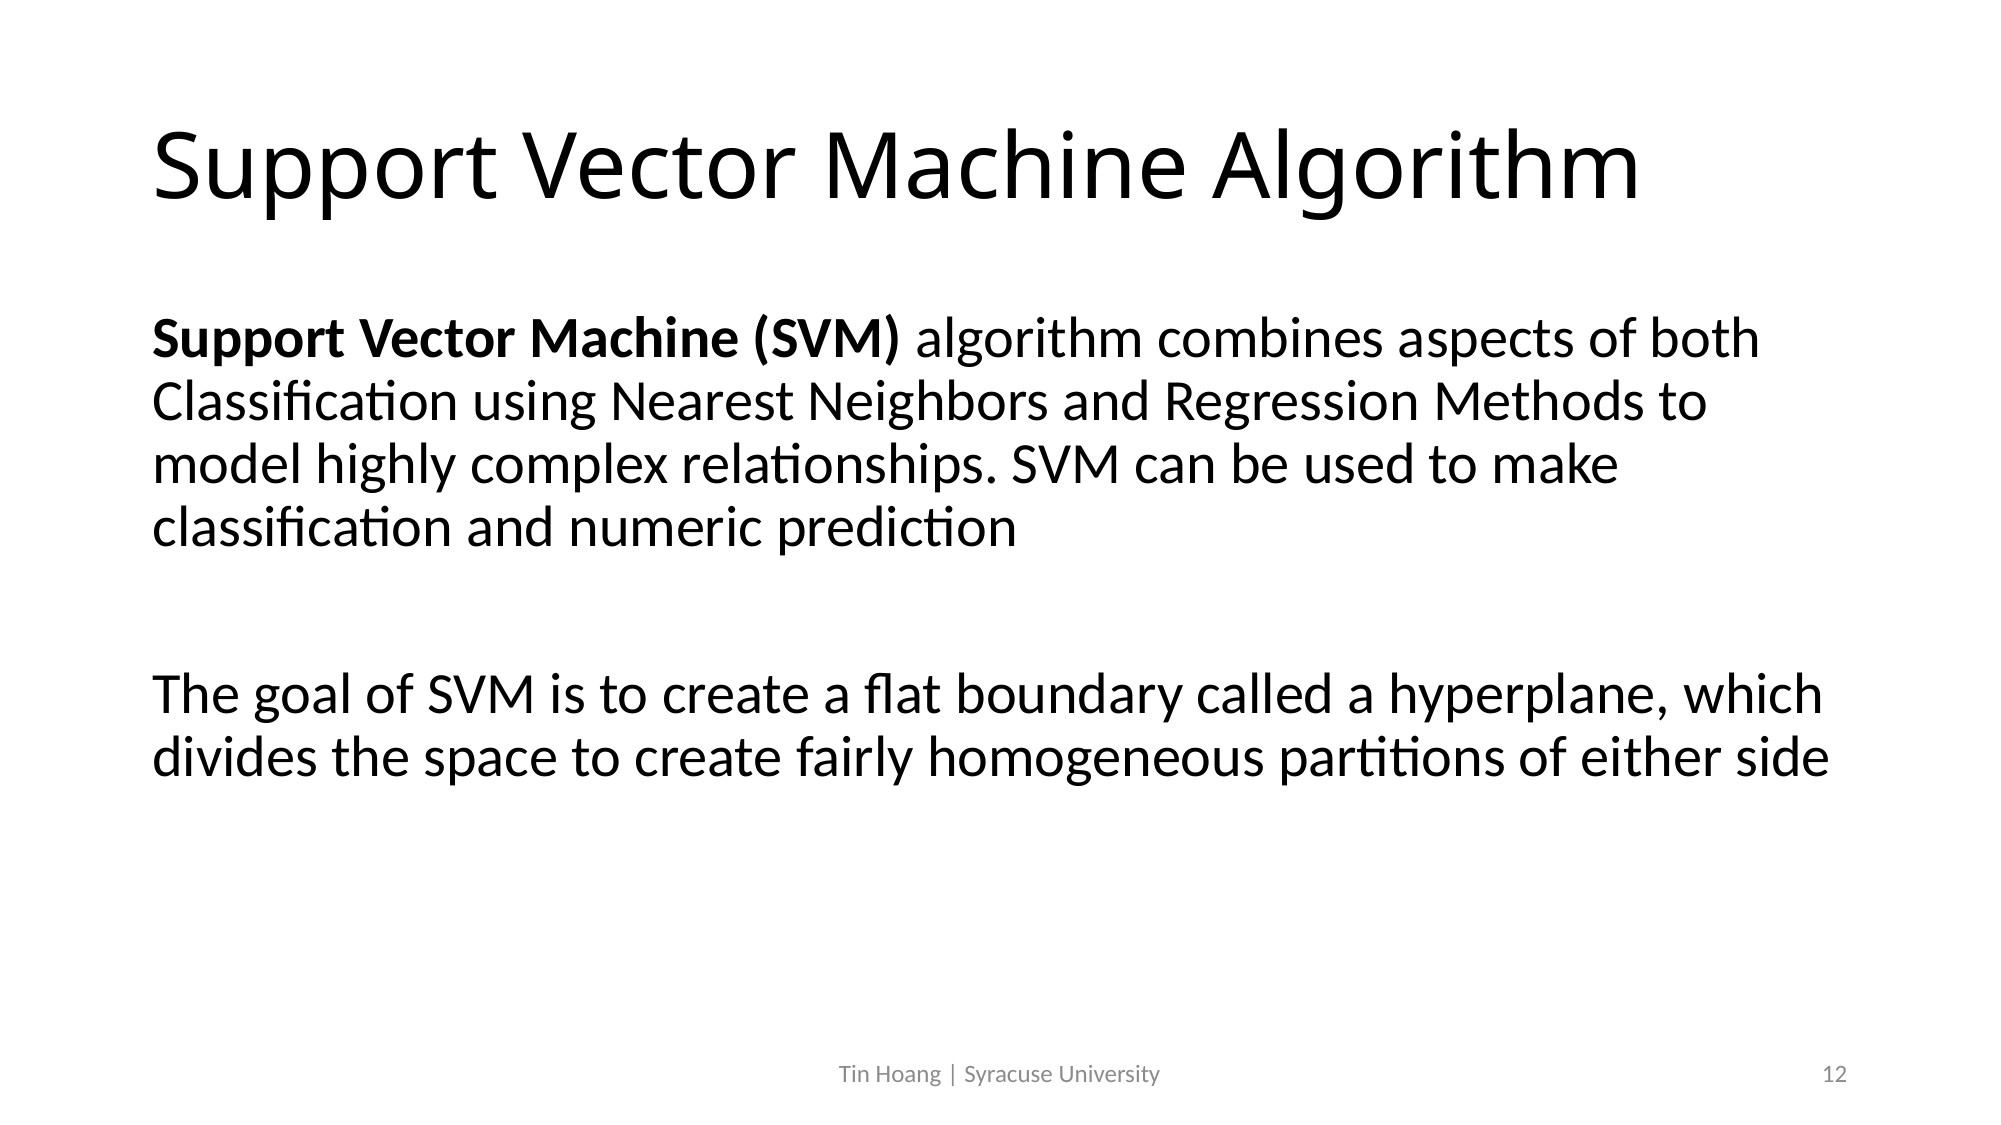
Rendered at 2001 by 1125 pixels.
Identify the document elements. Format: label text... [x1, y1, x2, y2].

slide_number 12 [1412, 1042, 1863, 1103]
title Support Vector Machine Algorithm [137, 59, 1863, 278]
footer Tin Hoang | Syracuse University [662, 1042, 1338, 1103]
list Support Vector Machine (SVM) algorithm combines aspects of both Classification using Nearest Neighbors and Regression Methods to model highly complex relationships. SVM can be used to make classification and numeric prediction The goal of SVM is to create a flat boundary called a hyperplane, which divides the space to create fairly homogeneous partitions of either side [137, 299, 1863, 1014]
